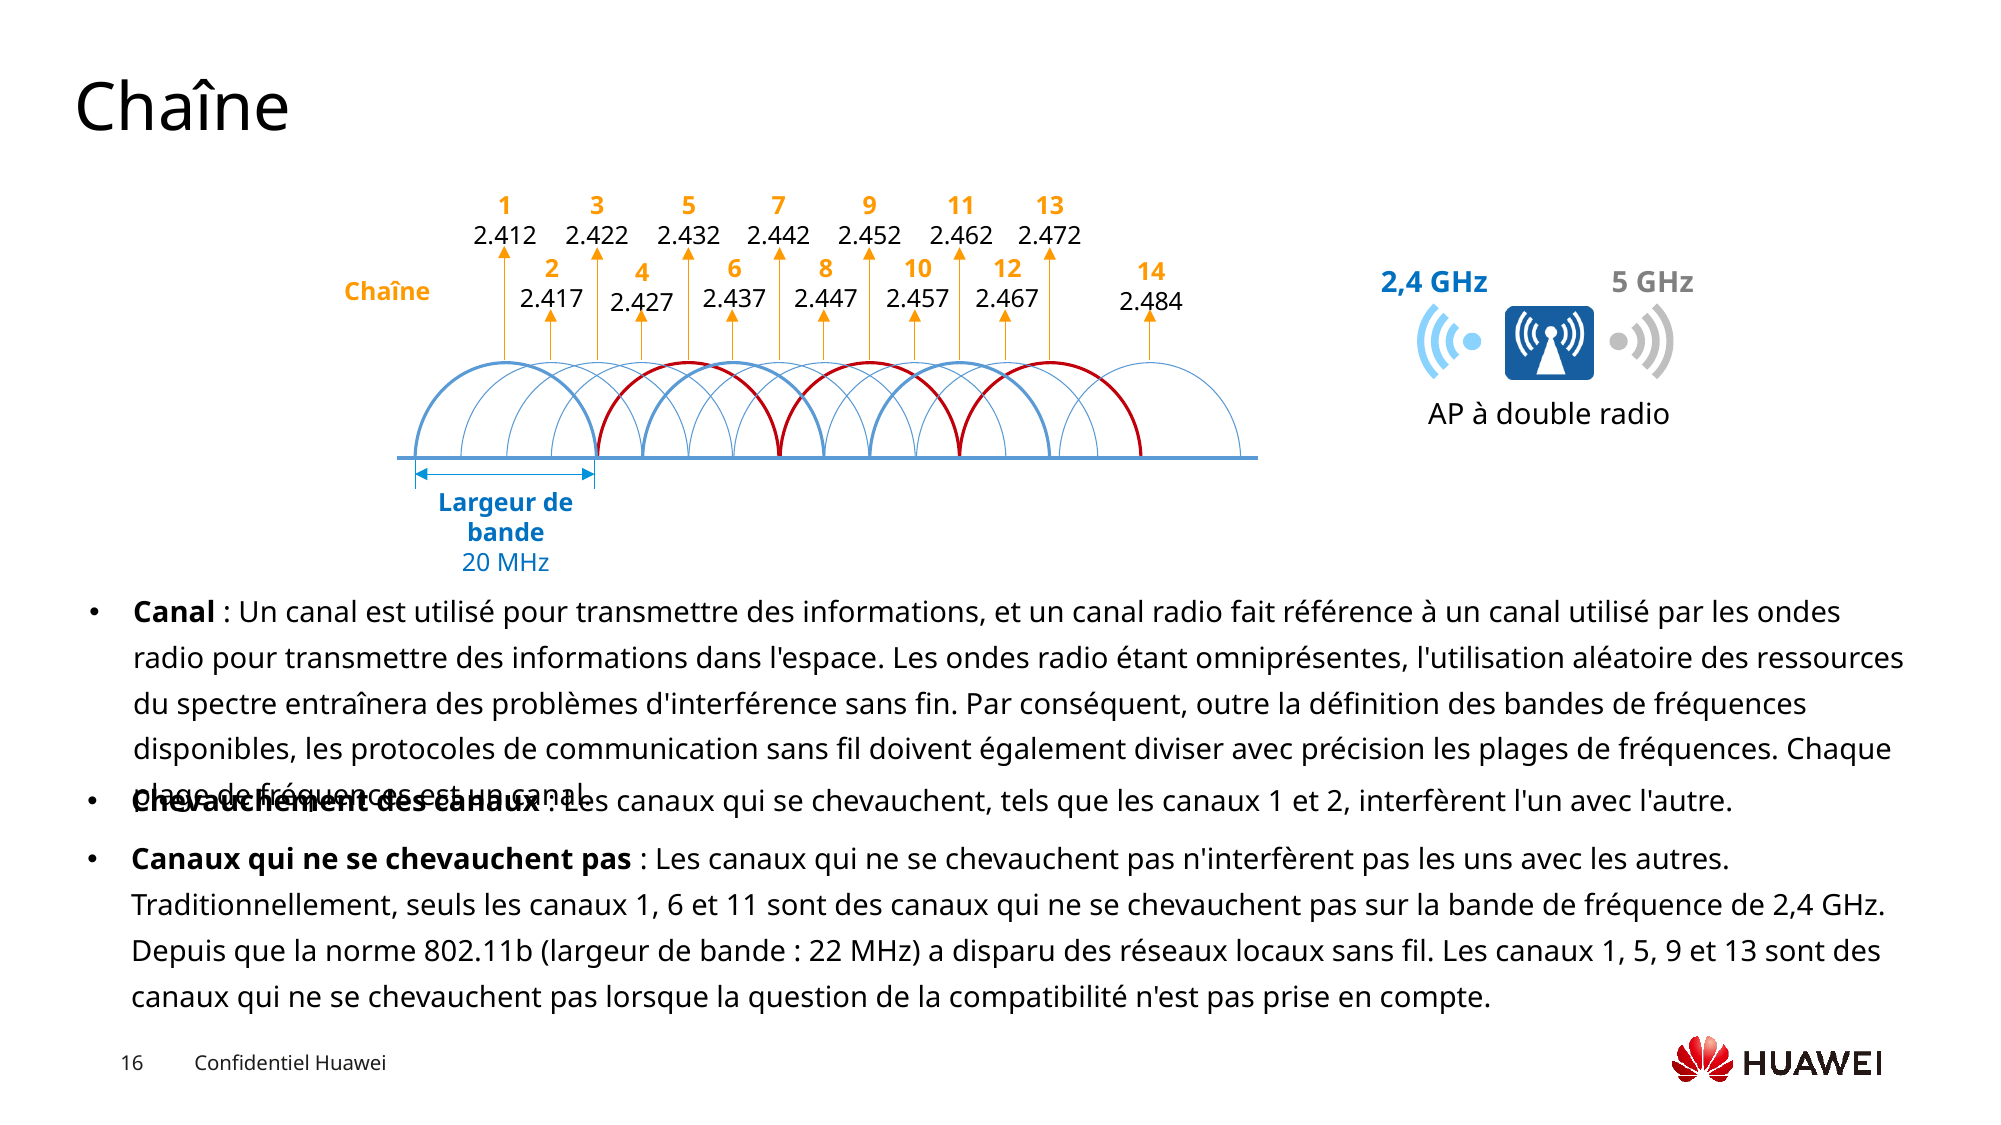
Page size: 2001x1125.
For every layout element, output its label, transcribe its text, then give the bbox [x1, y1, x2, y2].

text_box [314, 182, 1259, 586]
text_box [1411, 309, 1487, 374]
picture [1505, 306, 1594, 380]
picture [1672, 1036, 1881, 1082]
text_box 5 GHz [1596, 256, 1709, 306]
title Chaîne [74, 73, 1928, 155]
text_box Canal : Un canal est utilisé pour transmettre des informations, et un canal radio fait référence à un canal utilisé par les ondes radio pour transmettre des informations dans l'espace. Les ondes radio étant omniprésentes, l'utilisation aléatoire des ressources du spectre entraînera des problèmes d'interférence sans fin. Par conséquent, outre la définition des bandes de fréquences disponibles, les protocoles de communication sans fil doivent également diviser avec précision les plages de fréquences. Chaque plage de fréquences est un canal. [74, 575, 1923, 764]
text_box 2,4 GHz [1365, 256, 1503, 306]
text_box AP à double radio [1413, 387, 1686, 438]
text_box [1603, 309, 1680, 374]
text_box Chevauchement des canaux : Les canaux qui se chevauchent, tels que les canaux 1 et 2, interfèrent l'un avec l'autre. Canaux qui ne se chevauchent pas : Les canaux qui ne se chevauchent pas n'interfèrent pas les uns avec les autres. Traditionnellement, seuls les canaux 1, 6 et 11 sont des canaux qui ne se chevauchent pas sur la bande de fréquence de 2,4 GHz. Depuis que la norme 802.11b (largeur de bande : 22 MHz) a disparu des réseaux locaux sans fil. Les canaux 1, 5, 9 et 13 sont des canaux qui ne se chevauchent pas lorsque la question de la compatibilité n'est pas prise en compte. [72, 764, 1928, 1021]
